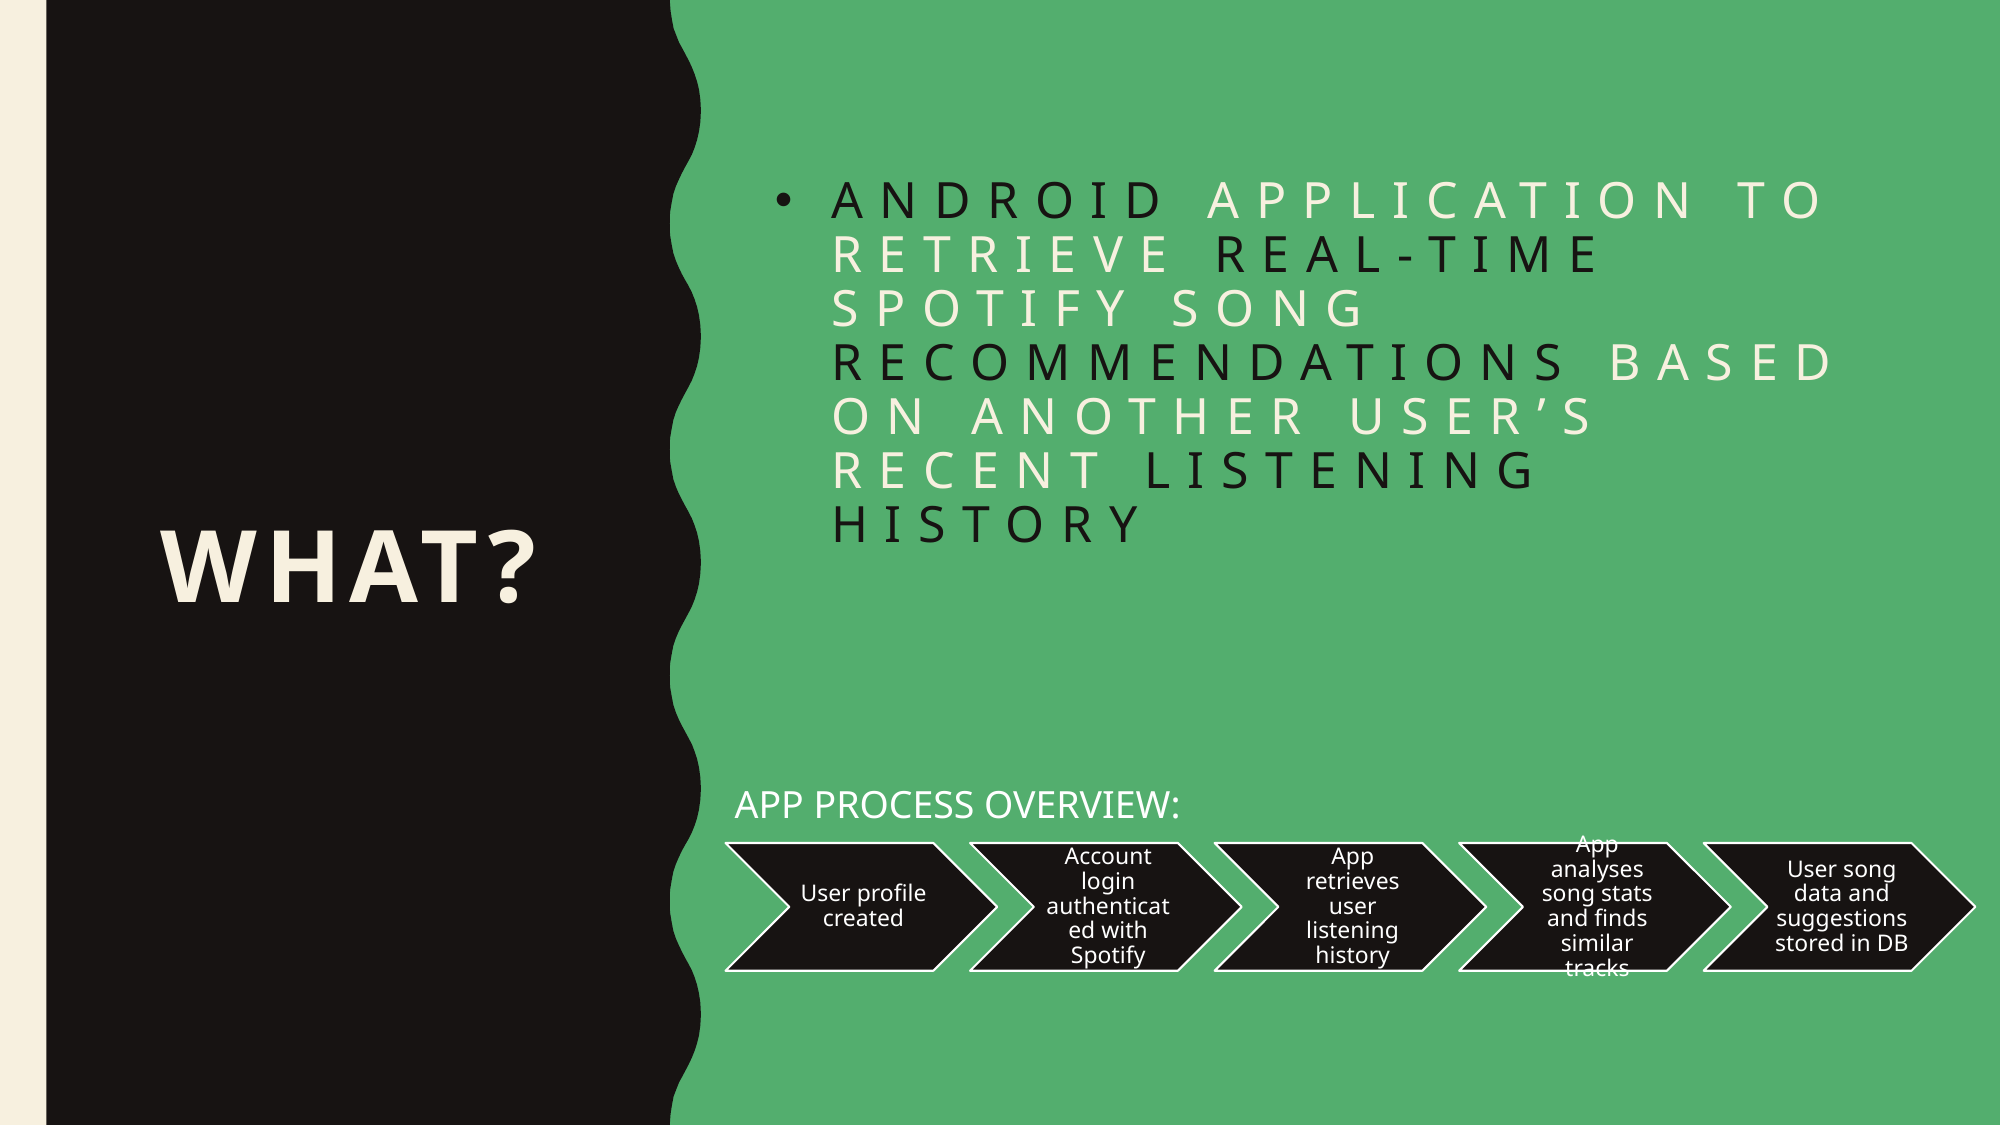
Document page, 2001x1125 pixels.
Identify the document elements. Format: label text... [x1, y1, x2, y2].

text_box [725, 789, 1976, 1025]
text_box [0, 0, 47, 1125]
text_box [47, 0, 701, 1125]
text_box [670, 0, 2000, 1125]
list What? [93, 256, 604, 869]
text_box APP PROCESS OVERVIEW: [719, 773, 1216, 833]
title Android Application to retrieve real-time Spotify song recommendations based on another user’s recent listening history [759, 147, 1909, 642]
